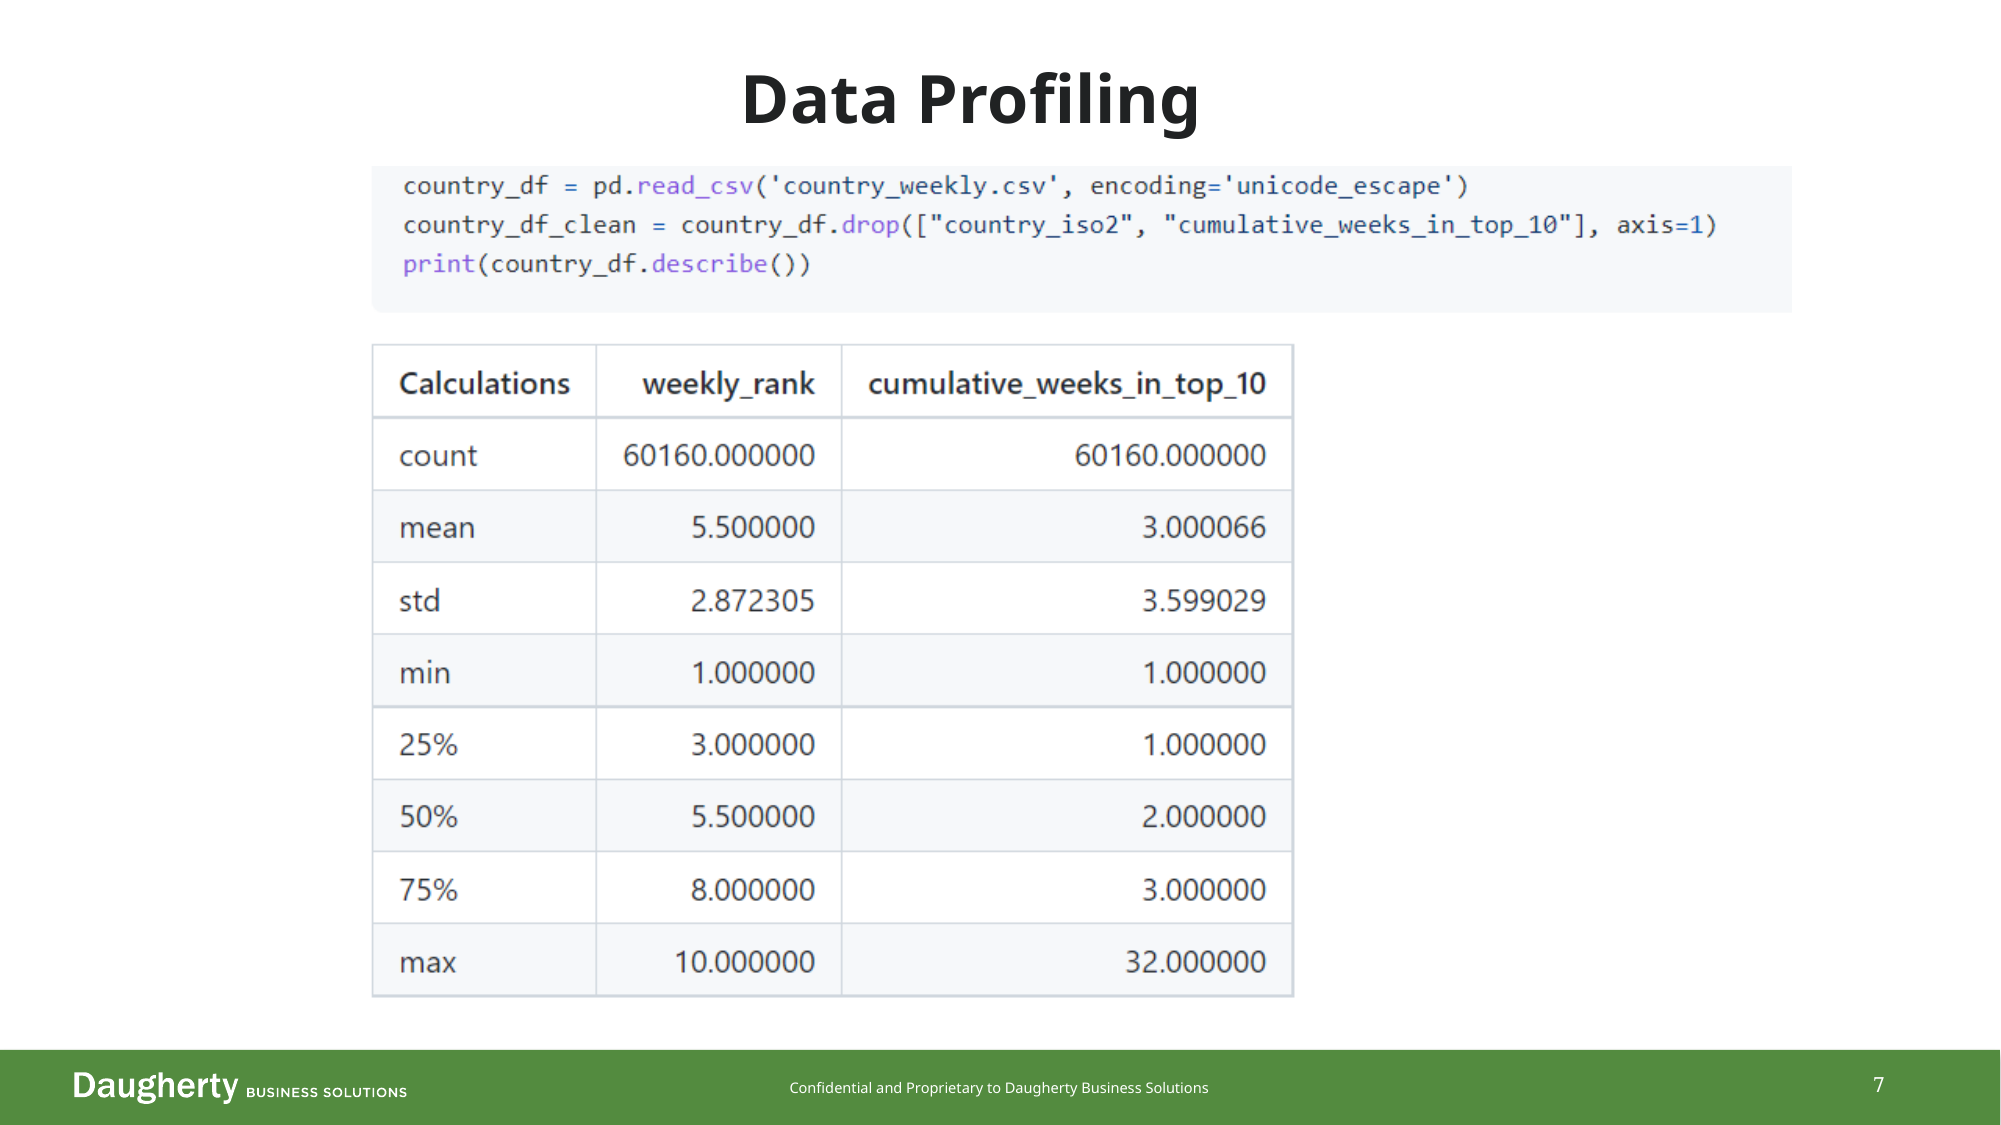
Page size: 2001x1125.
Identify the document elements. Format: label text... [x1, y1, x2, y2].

slide_number 7 [1807, 1055, 1900, 1116]
picture [333, 166, 1792, 1016]
text_box Data Profiling [263, 49, 1697, 144]
